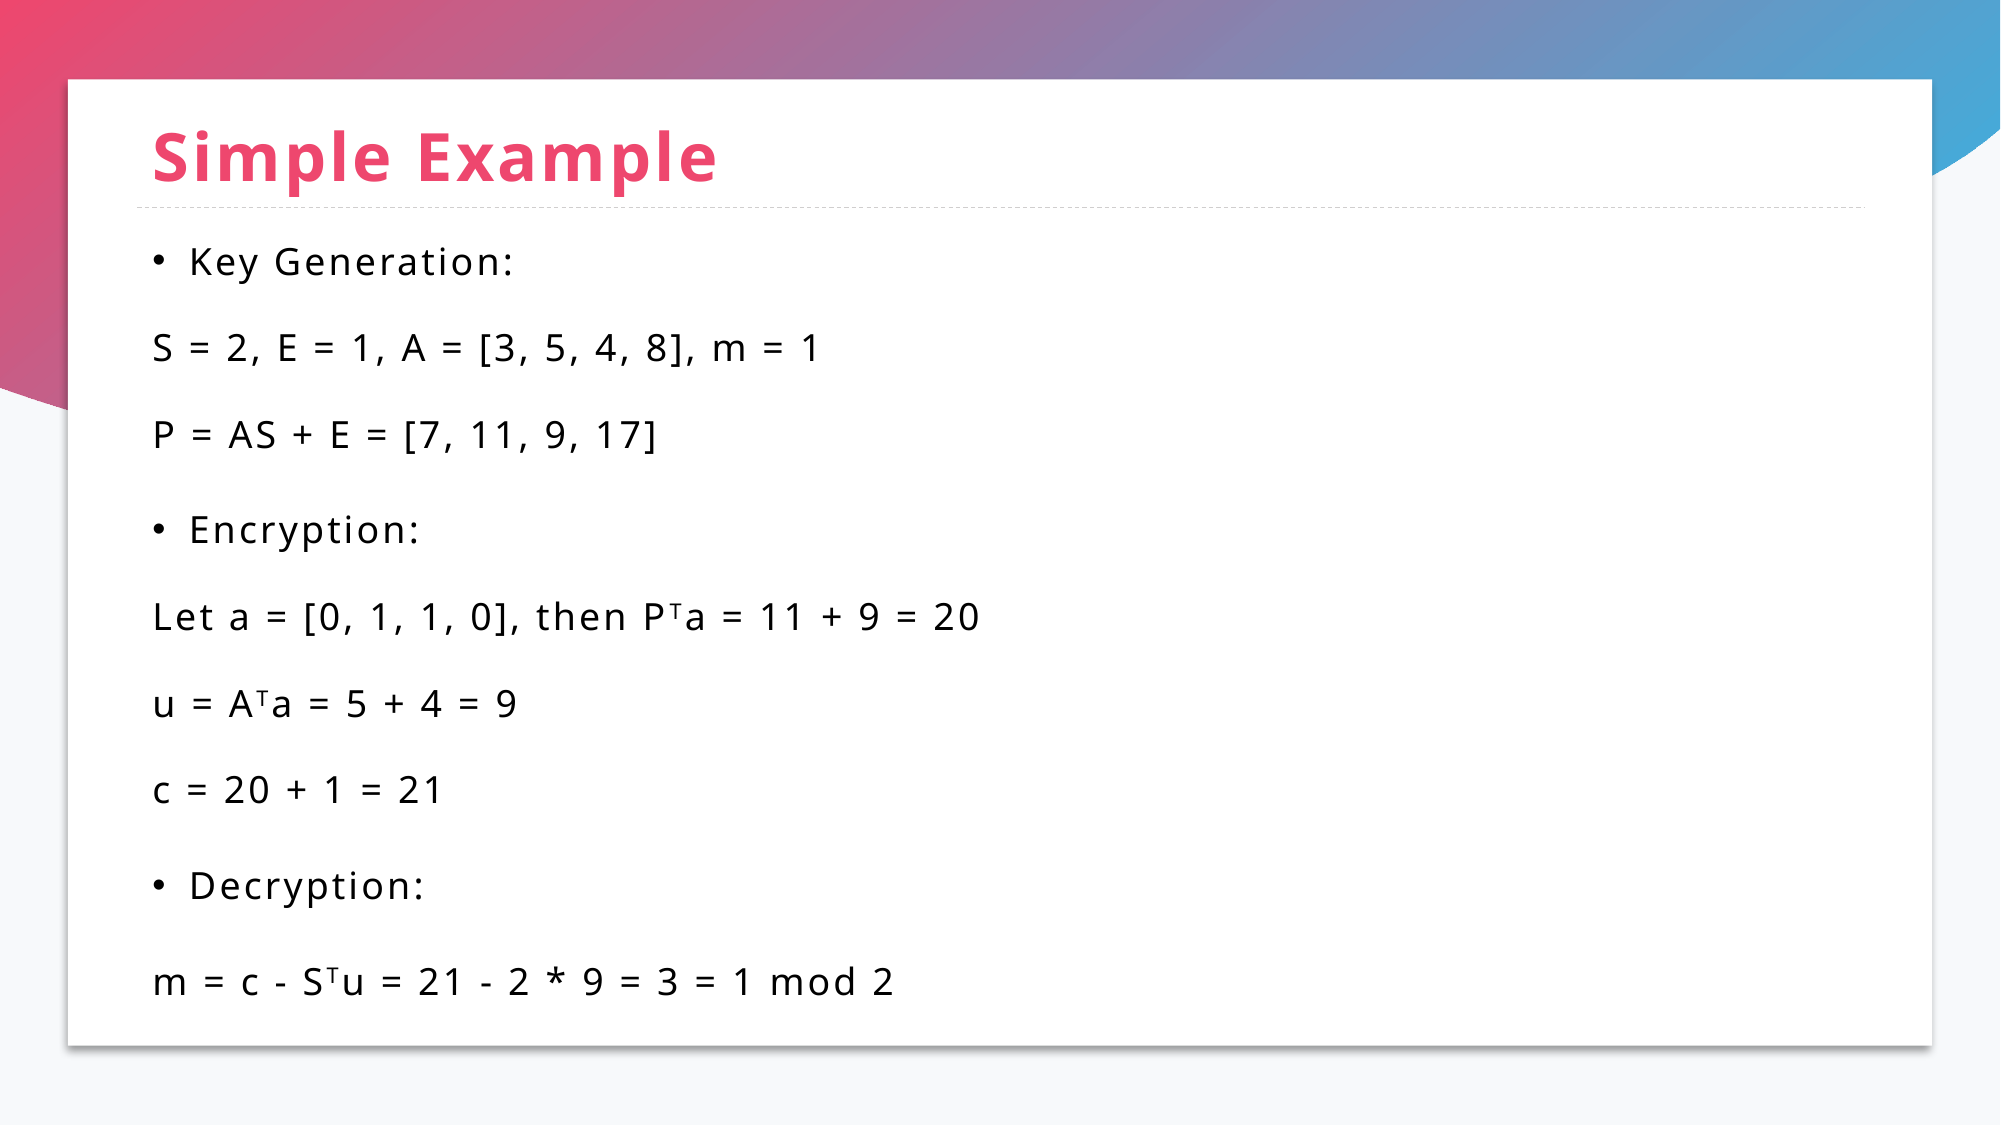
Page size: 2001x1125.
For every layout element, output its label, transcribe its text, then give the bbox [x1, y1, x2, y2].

title Simple Example [137, 111, 1863, 207]
list Key Generation: S = 2, E = 1, A = [3, 5, 4, 8], m = 1 P = AS + E = [7, 11, 9, 17] Encryption: Let a = [0, 1, 1, 0], then PTa = 11 + 9 = 20 u = ATa = 5 + 4 = 9 c = 20 + 1 = 21 Decryption: m = c - STu = 21 - 2 * 9 = 3 = 1 mod 2 [137, 207, 1864, 1014]
